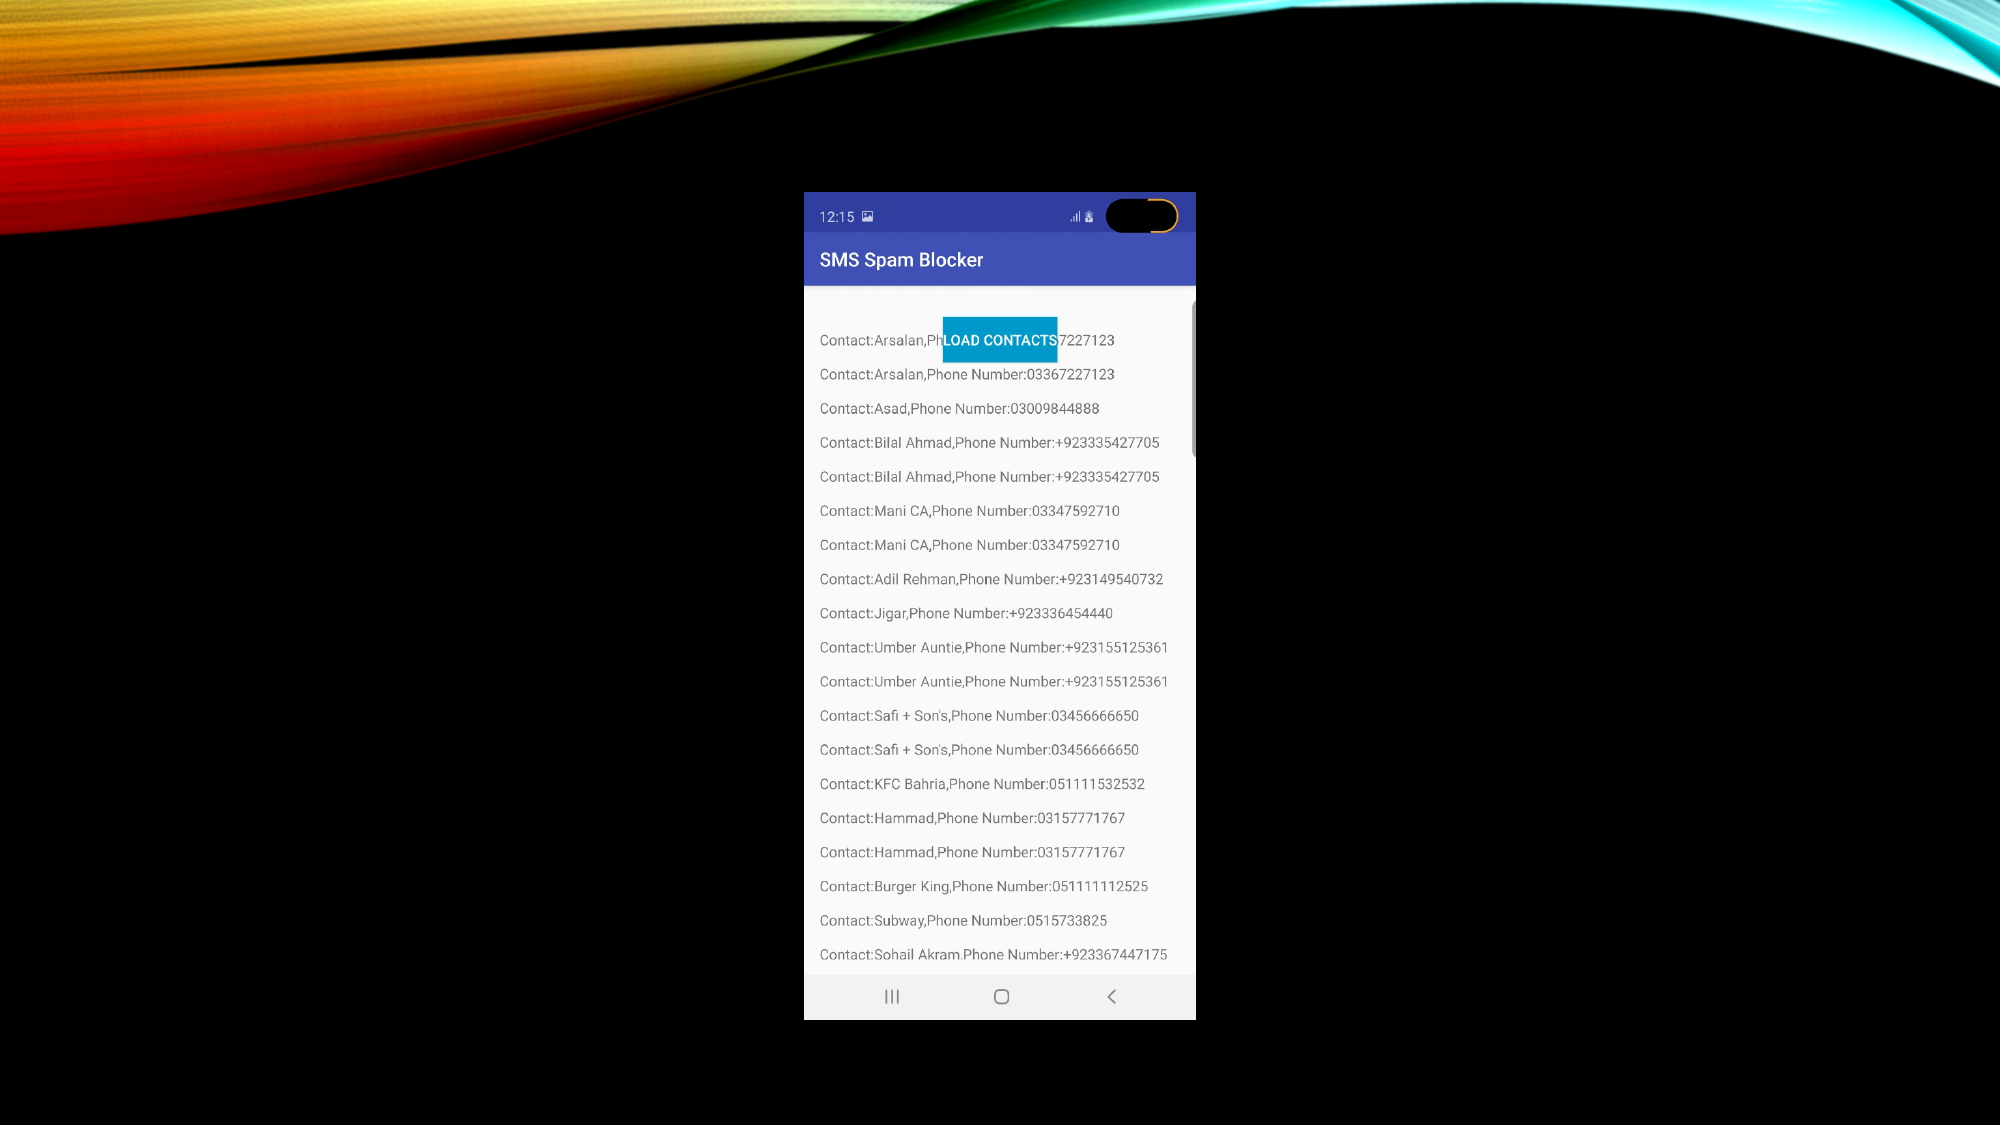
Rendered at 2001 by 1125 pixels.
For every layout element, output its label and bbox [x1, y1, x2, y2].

list [803, 192, 1197, 1021]
picture [0, 0, 2000, 237]
